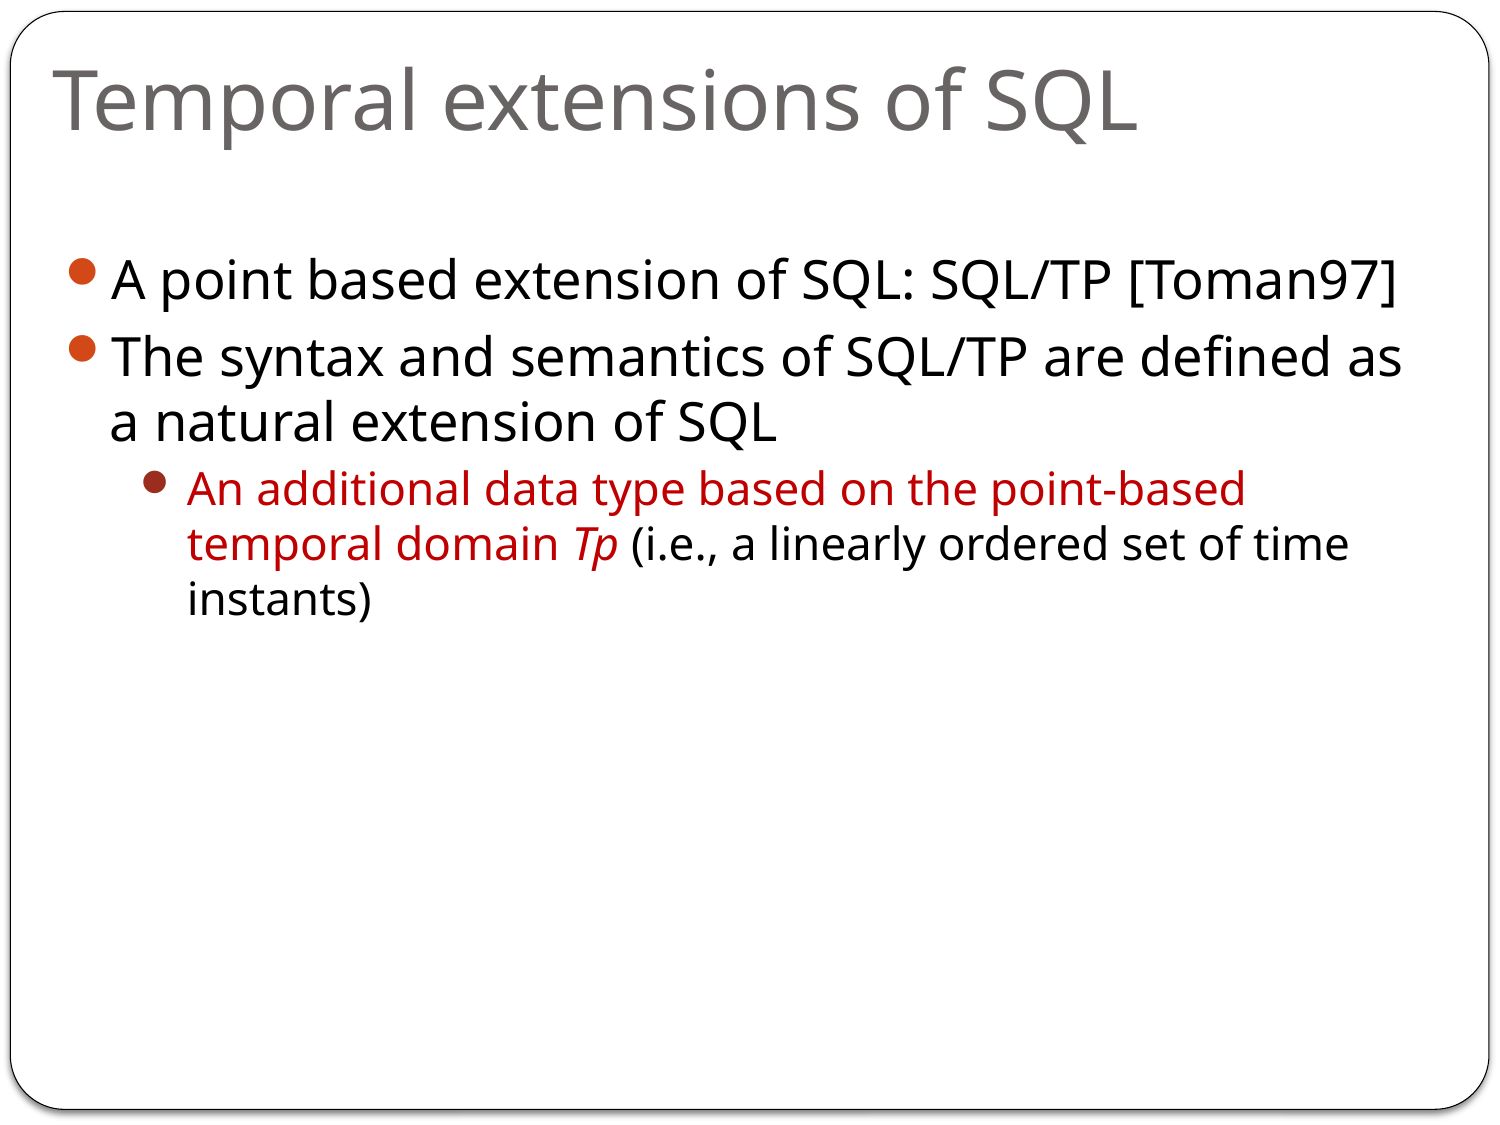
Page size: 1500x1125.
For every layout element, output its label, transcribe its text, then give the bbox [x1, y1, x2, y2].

title Temporal extensions of SQL [37, 0, 1313, 163]
list A point based extension of SQL: SQL/TP [Toman97] The syntax and semantics of SQL/TP are defined as a natural extension of SQL An additional data type based on the point-based temporal domain Tp (i.e., a linearly ordered set of time instants) [49, 237, 1438, 988]
